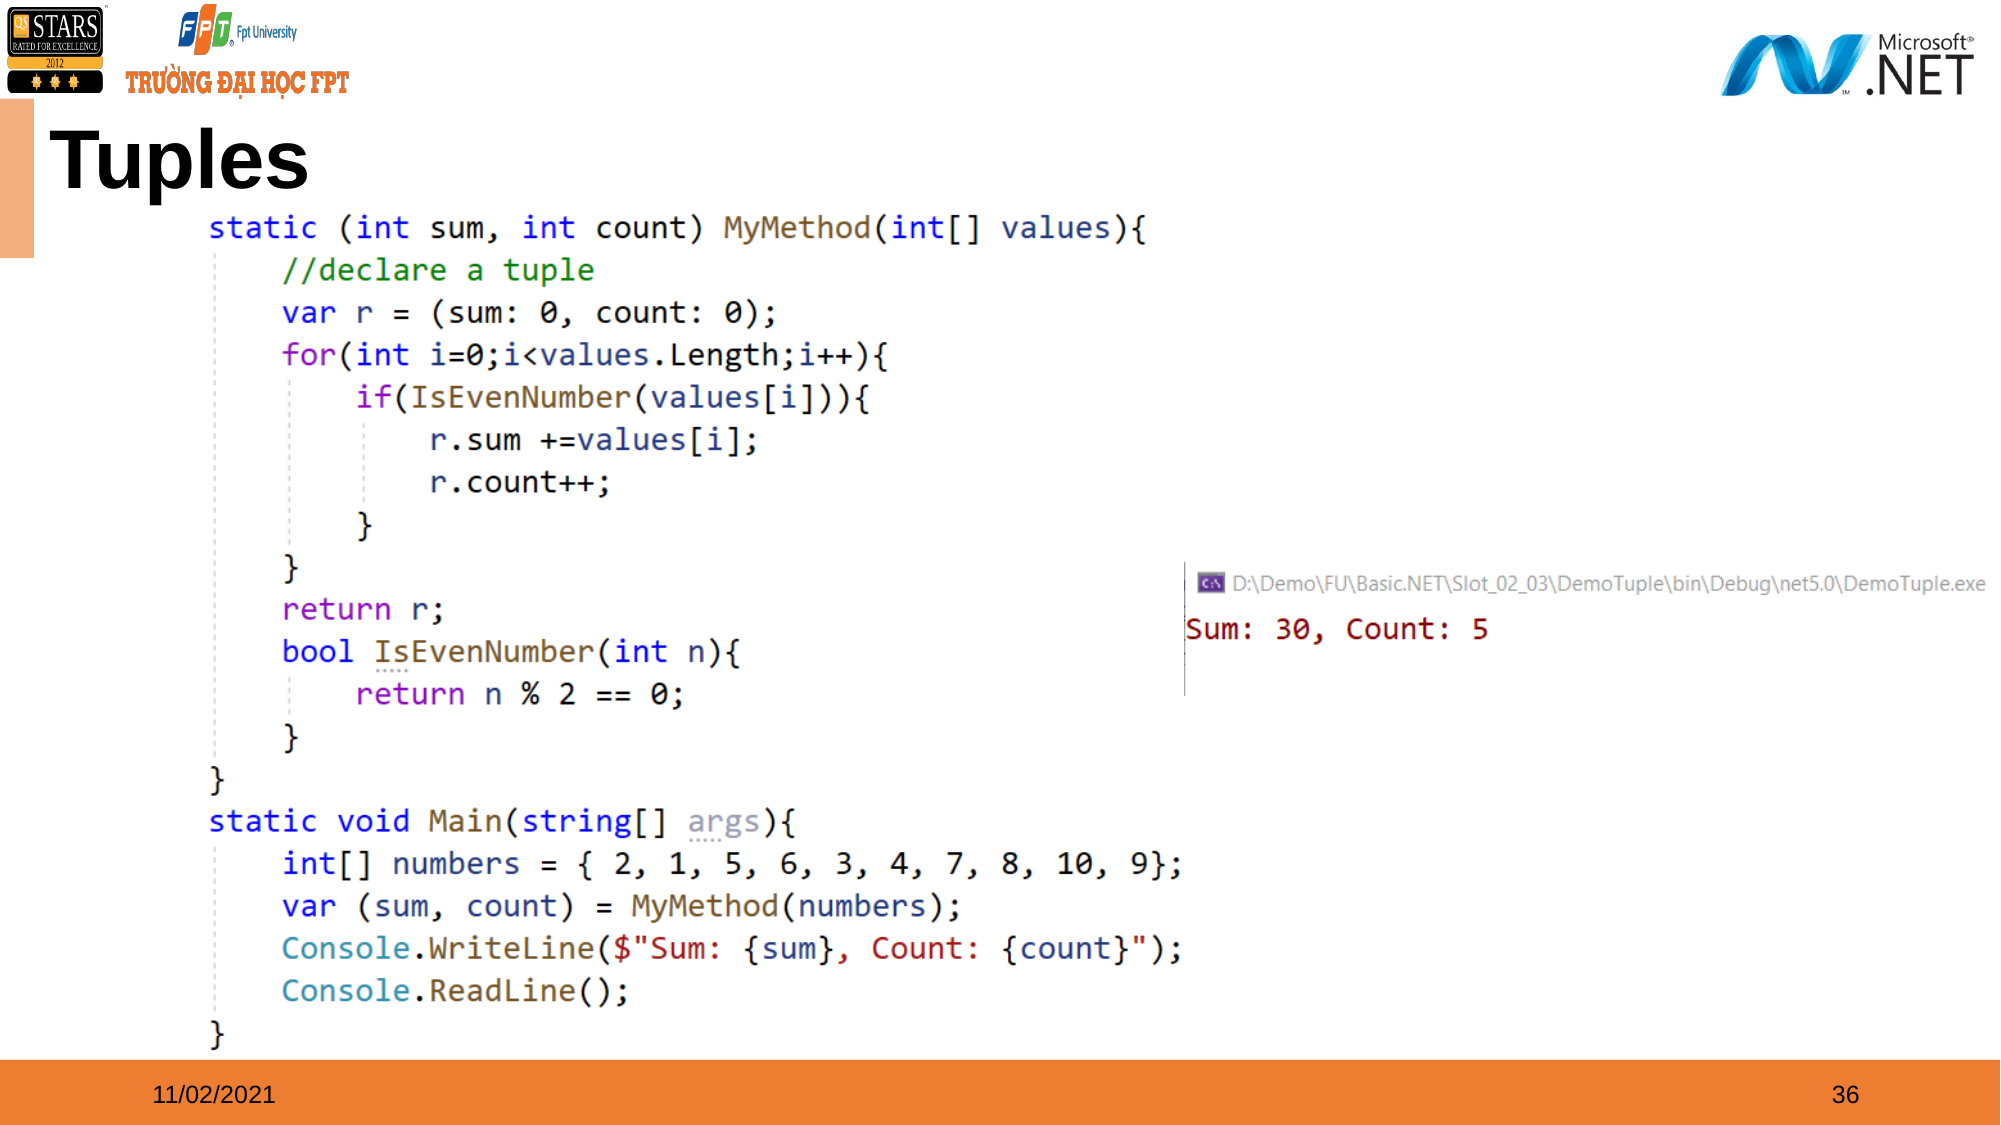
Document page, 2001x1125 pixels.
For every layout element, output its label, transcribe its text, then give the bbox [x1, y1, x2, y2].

title Tuples [34, 122, 1966, 202]
picture [203, 210, 2000, 1054]
picture [1685, 0, 2001, 129]
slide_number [137, 1063, 588, 1123]
slide_number 36 [1424, 1063, 1875, 1123]
picture [7, 4, 349, 99]
